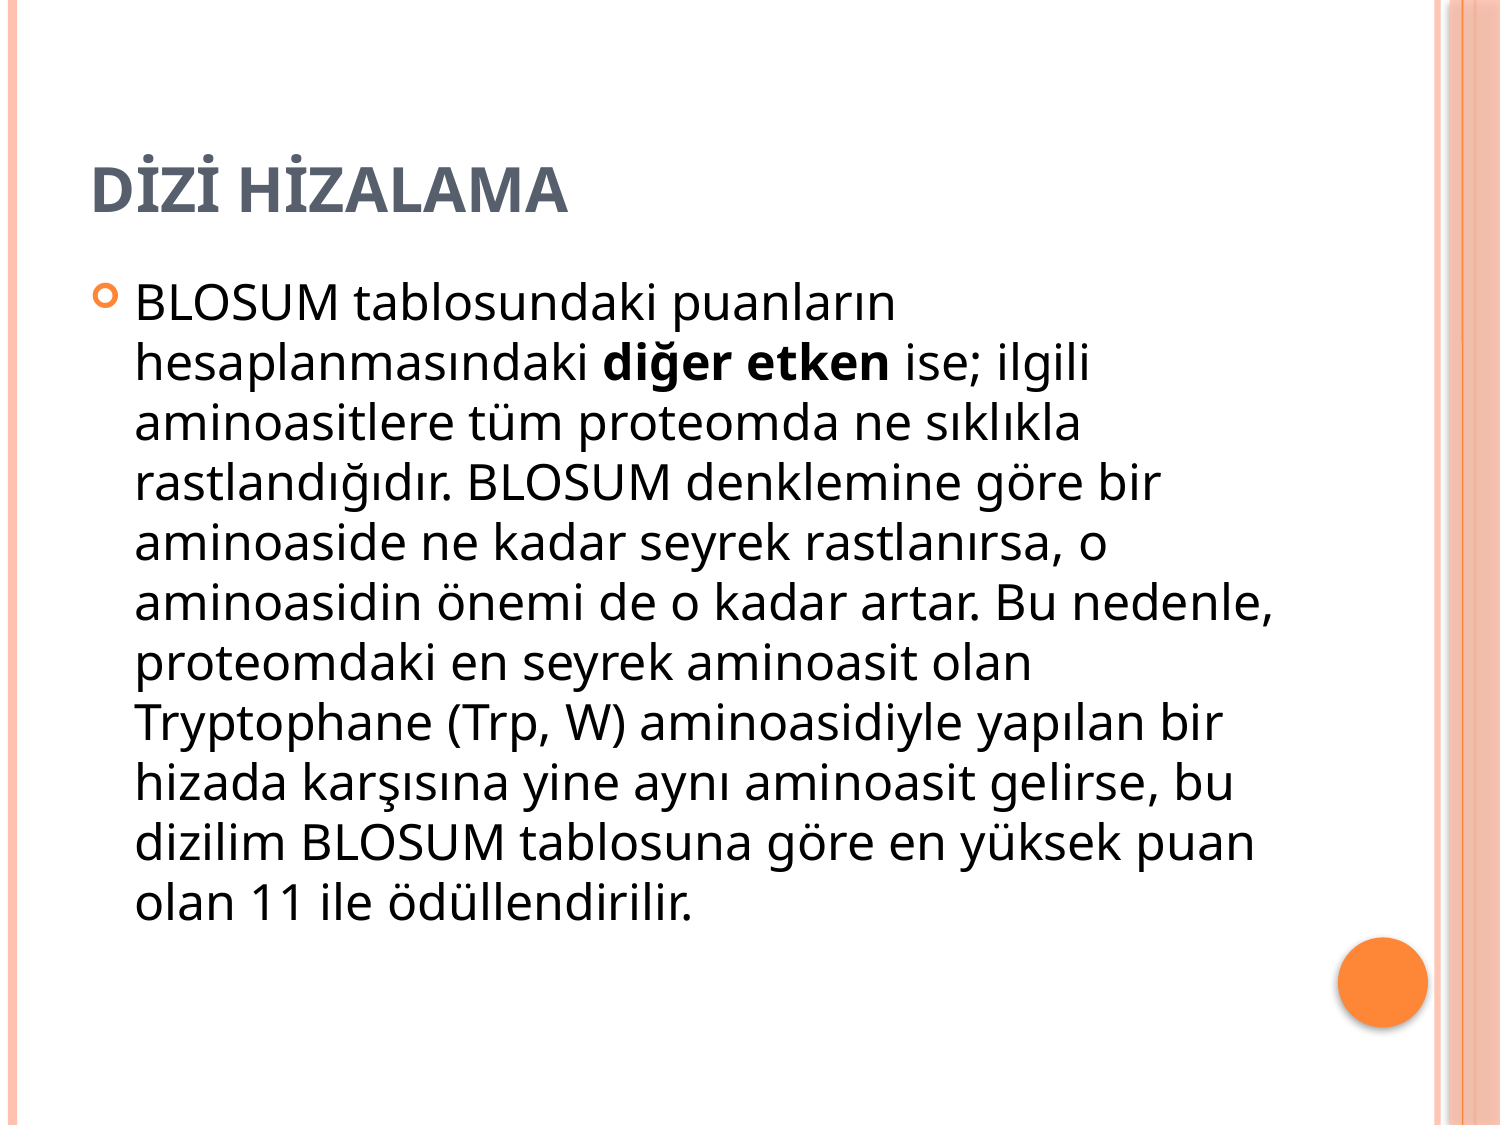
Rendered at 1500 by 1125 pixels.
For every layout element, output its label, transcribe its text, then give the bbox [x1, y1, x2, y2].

title DİZİ HİZALAMA [75, 45, 1300, 233]
list BLOSUM tablosundaki puanların hesaplanmasındaki diğer etken ise; ilgili aminoasitlere tüm proteomda ne sıklıkla rastlandığıdır. BLOSUM denklemine göre bir aminoaside ne kadar seyrek rastlanırsa, o aminoasidin önemi de o kadar artar. Bu nedenle, proteomdaki en seyrek aminoasit olan Tryptophane (Trp, W) aminoasidiyle yapılan bir hizada karşısına yine aynı aminoasit gelirse, bu dizilim BLOSUM tablosuna göre en yüksek puan olan 11 ile ödüllendirilir. [75, 262, 1300, 1062]
